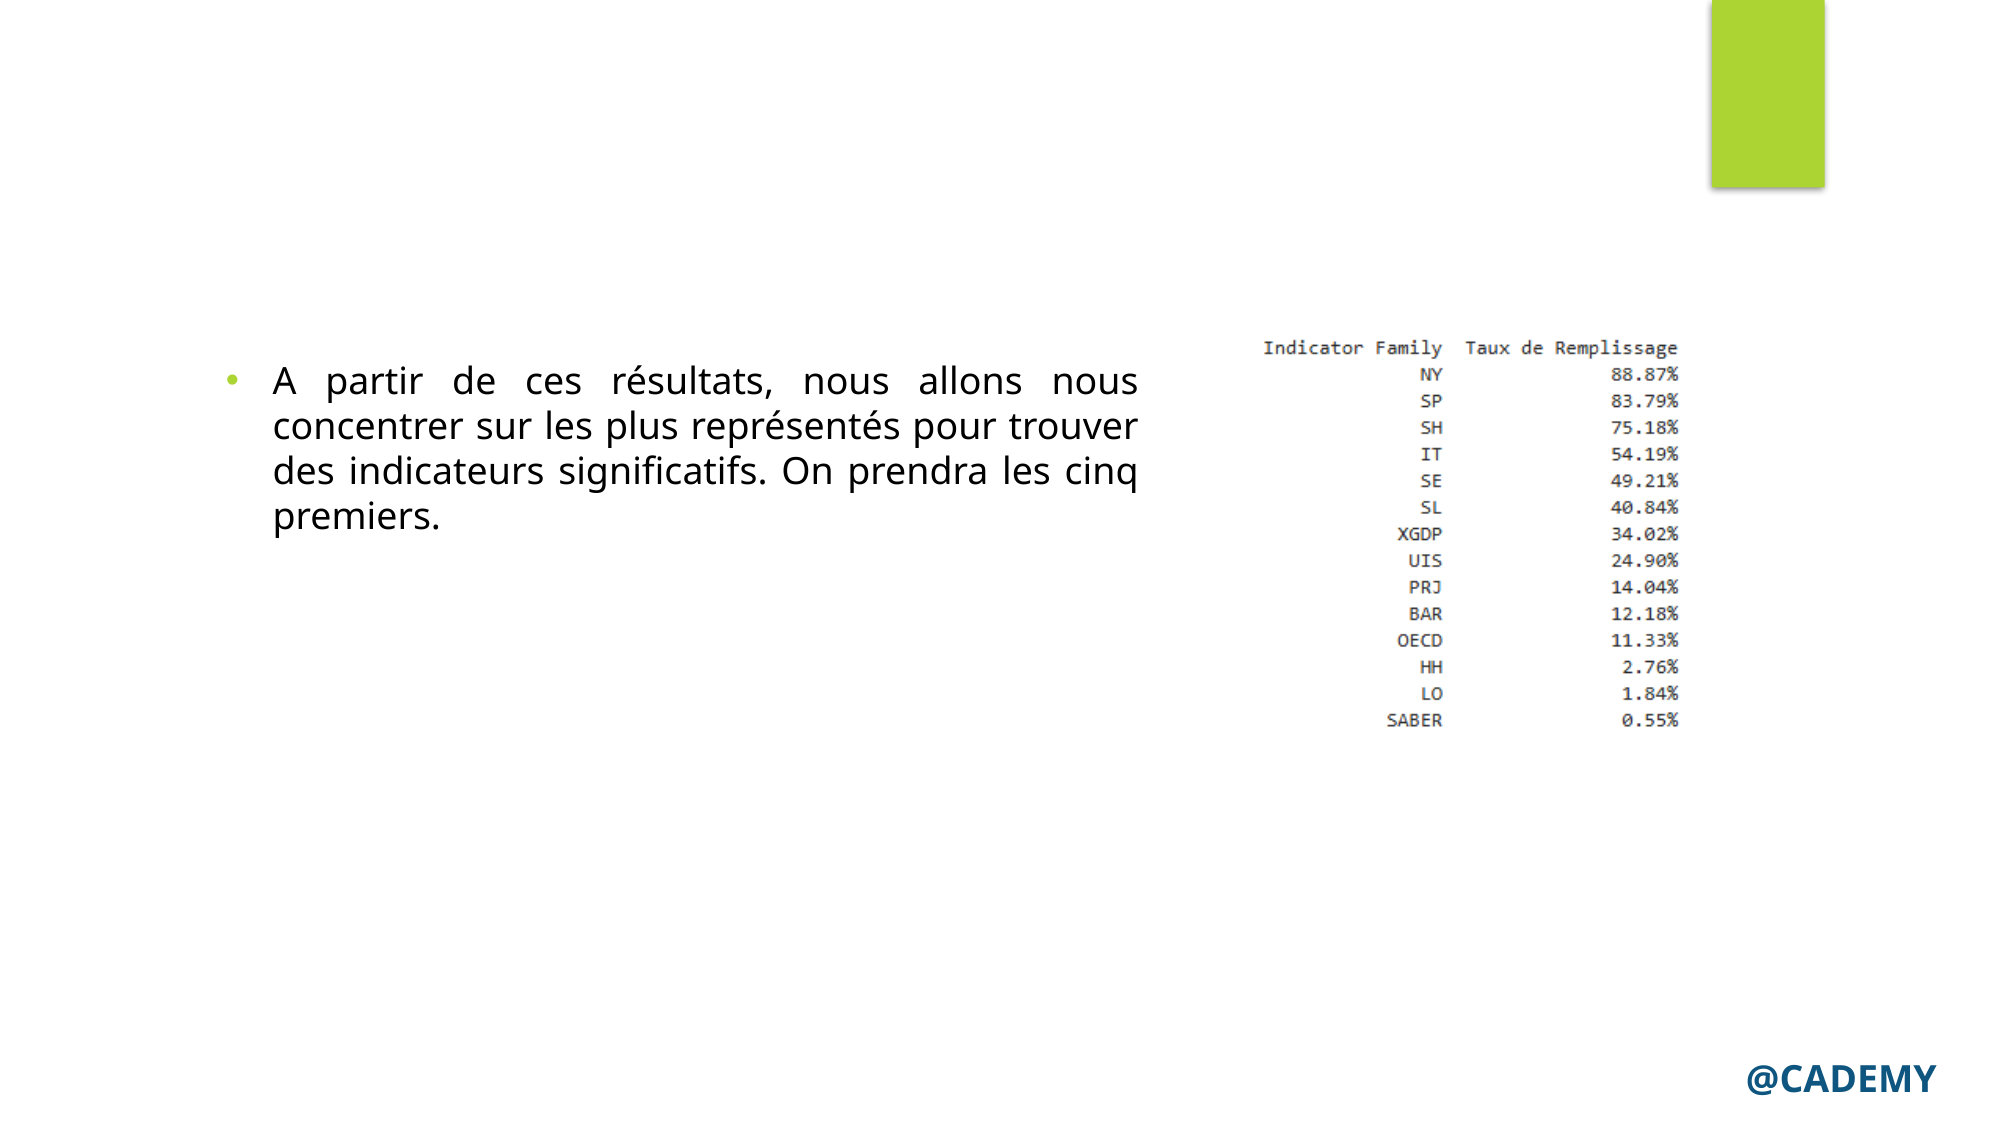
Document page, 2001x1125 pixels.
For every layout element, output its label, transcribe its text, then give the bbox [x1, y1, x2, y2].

text_box A partir de ces résultats, nous allons nous concentrer sur les plus représentés pour trouver des indicateurs significatifs. On prendra les cinq premiers. [211, 349, 1155, 545]
picture [1264, 333, 1686, 733]
text_box @CADEMY [1731, 1047, 2000, 1107]
